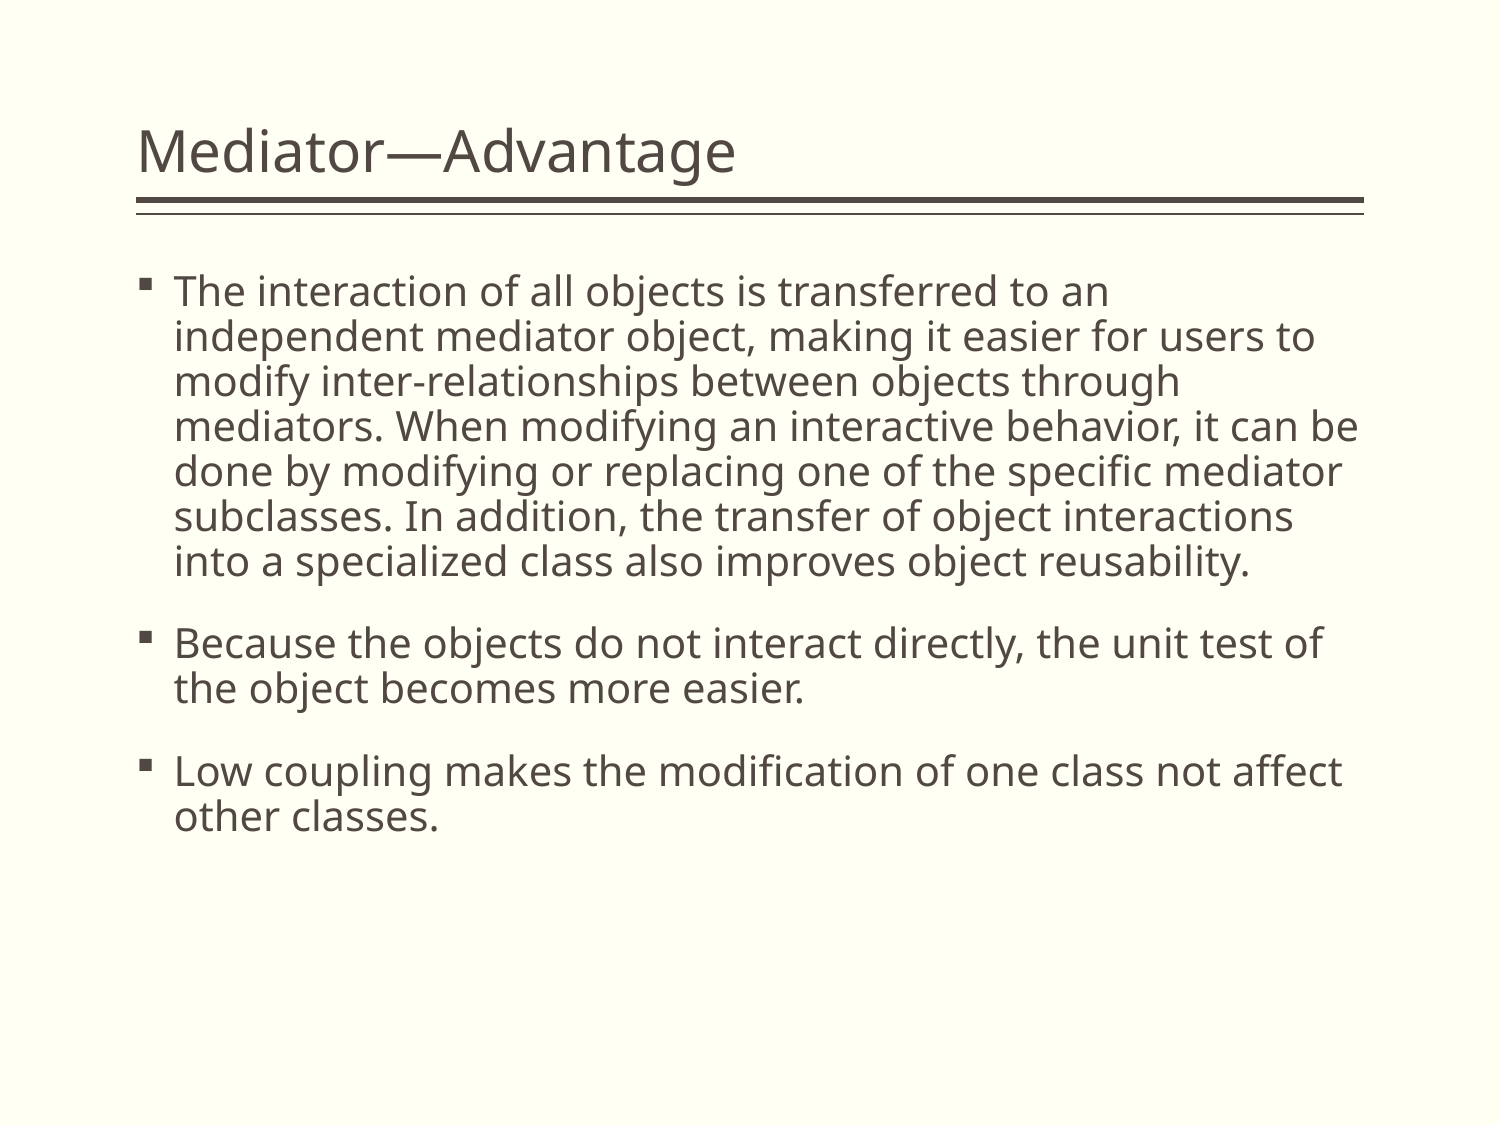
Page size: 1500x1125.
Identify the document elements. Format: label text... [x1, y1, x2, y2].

list The interaction of all objects is transferred to an independent mediator object, making it easier for users to modify inter-relationships between objects through mediators. When modifying an interactive behavior, it can be done by modifying or replacing one of the specific mediator subclasses. In addition, the transfer of object interactions into a specialized class also improves object reusability. Because the objects do not interact directly, the unit test of the object becomes more easier. Low coupling makes the modification of one class not affect other classes. [135, 262, 1369, 1007]
title Mediator—Advantage [135, 12, 1364, 193]
